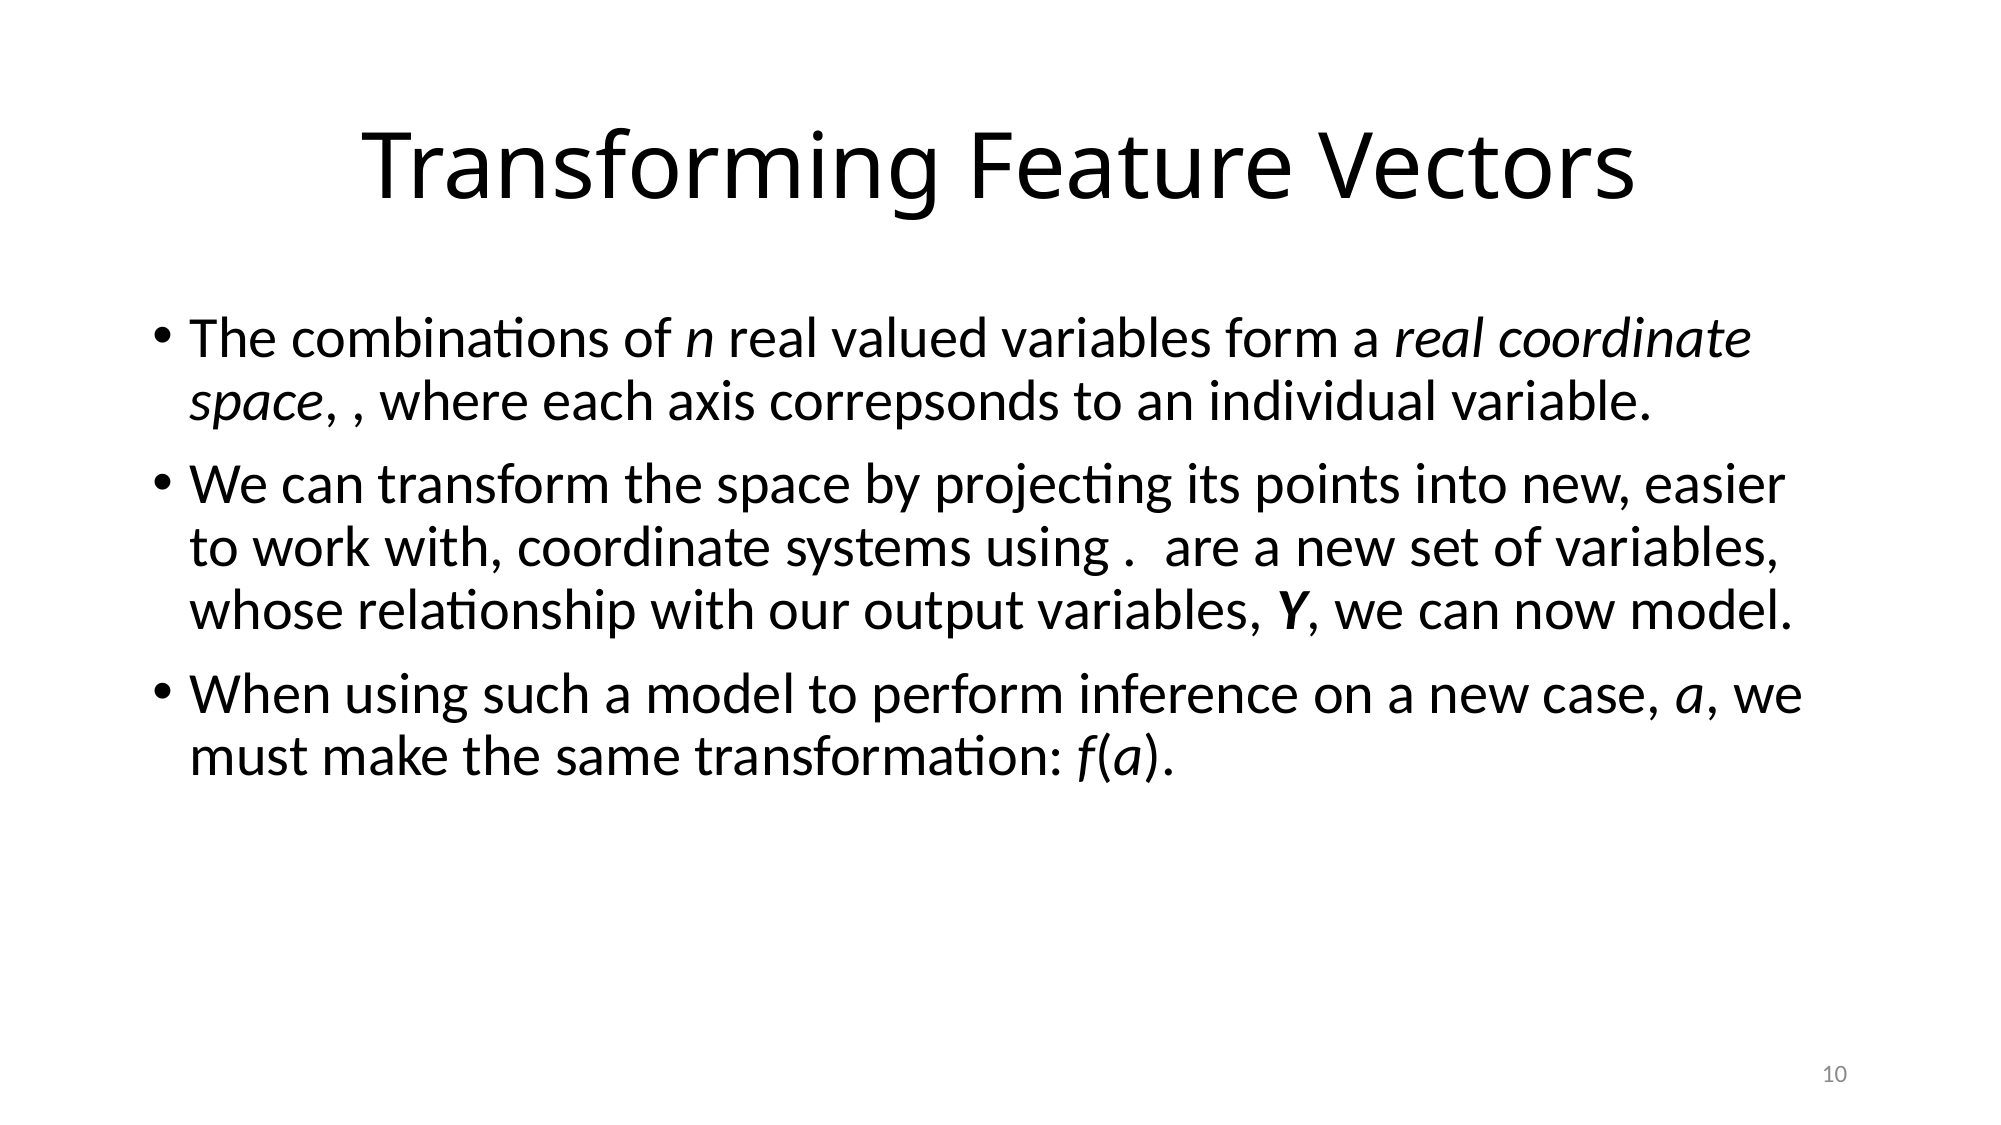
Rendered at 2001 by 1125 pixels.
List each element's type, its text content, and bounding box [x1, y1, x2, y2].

slide_number 10 [1412, 1042, 1863, 1103]
title Transforming Feature Vectors [137, 59, 1863, 278]
